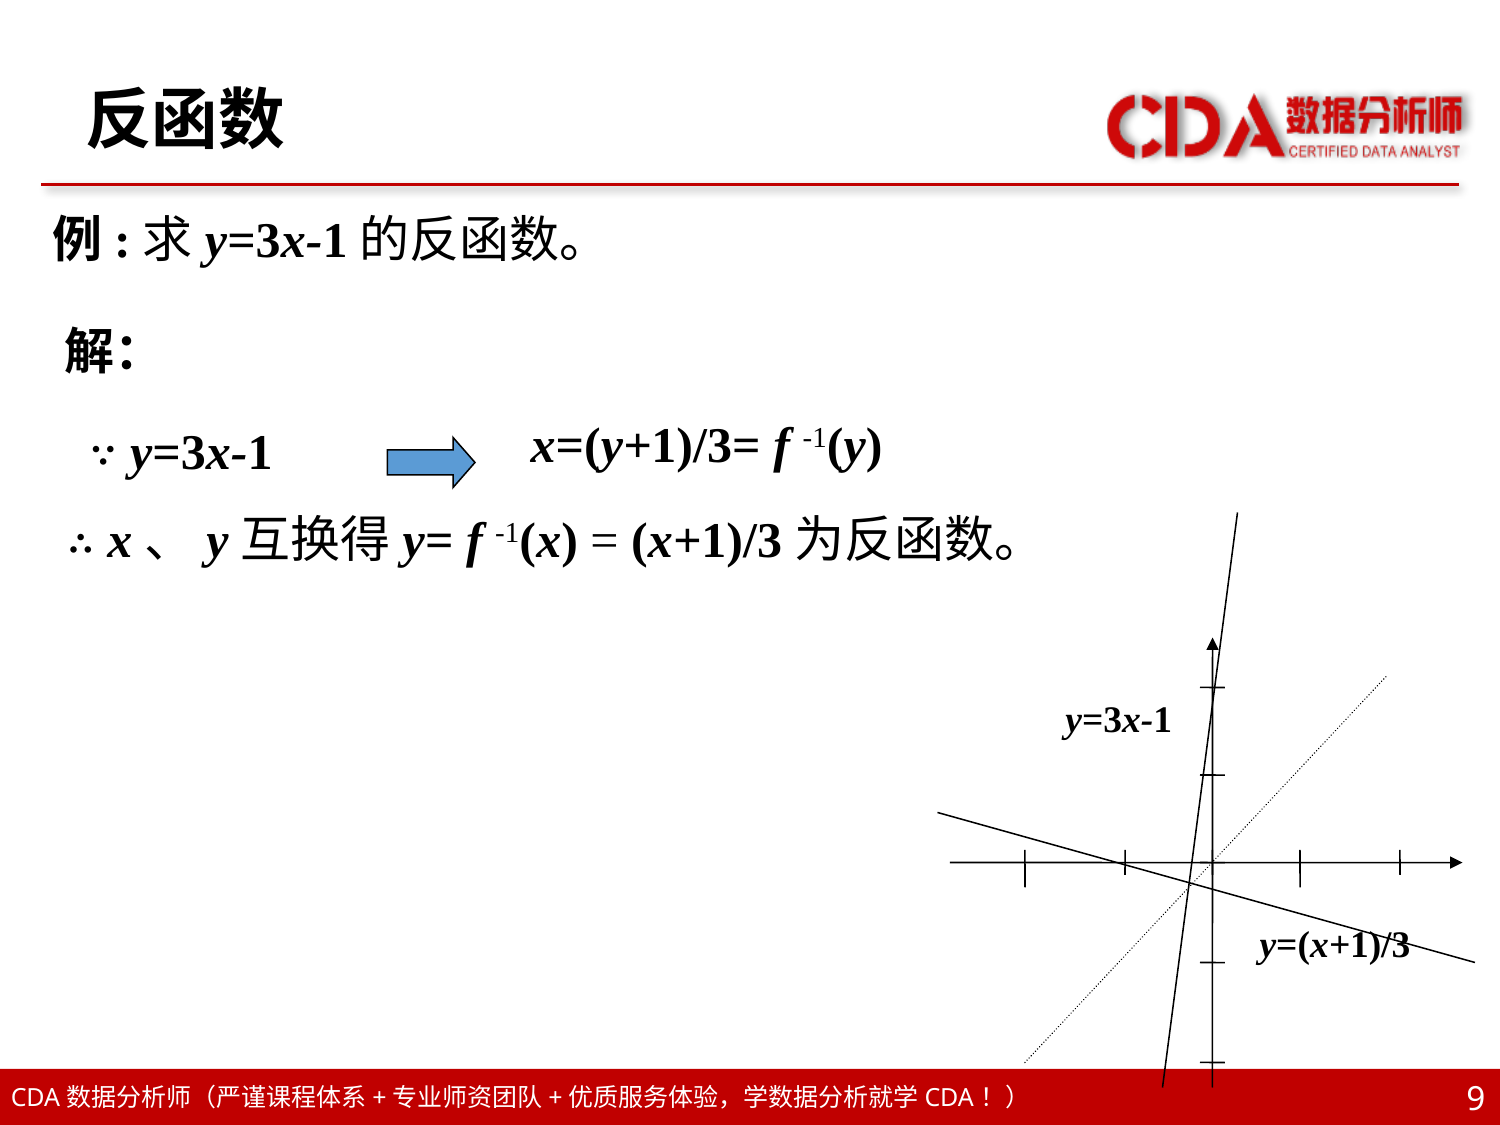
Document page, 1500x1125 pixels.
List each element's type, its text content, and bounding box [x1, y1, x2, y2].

text_box x=(y+1)/3= f -1(y) [503, 404, 898, 480]
text_box 例:求y=3x-1的反函数。 [37, 199, 875, 275]
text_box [937, 512, 1475, 1088]
text_box ∵ y=3x-1 [74, 412, 288, 488]
text_box [387, 437, 475, 488]
picture [1364, 70, 1500, 174]
text_box ∴ x、y互换得y= f -1(x) = (x+1)/3为反函数。 [51, 499, 1059, 575]
title 反函数 [70, 59, 1364, 185]
text_box 解： [49, 312, 180, 388]
slide_number 9 [1373, 1069, 1500, 1125]
